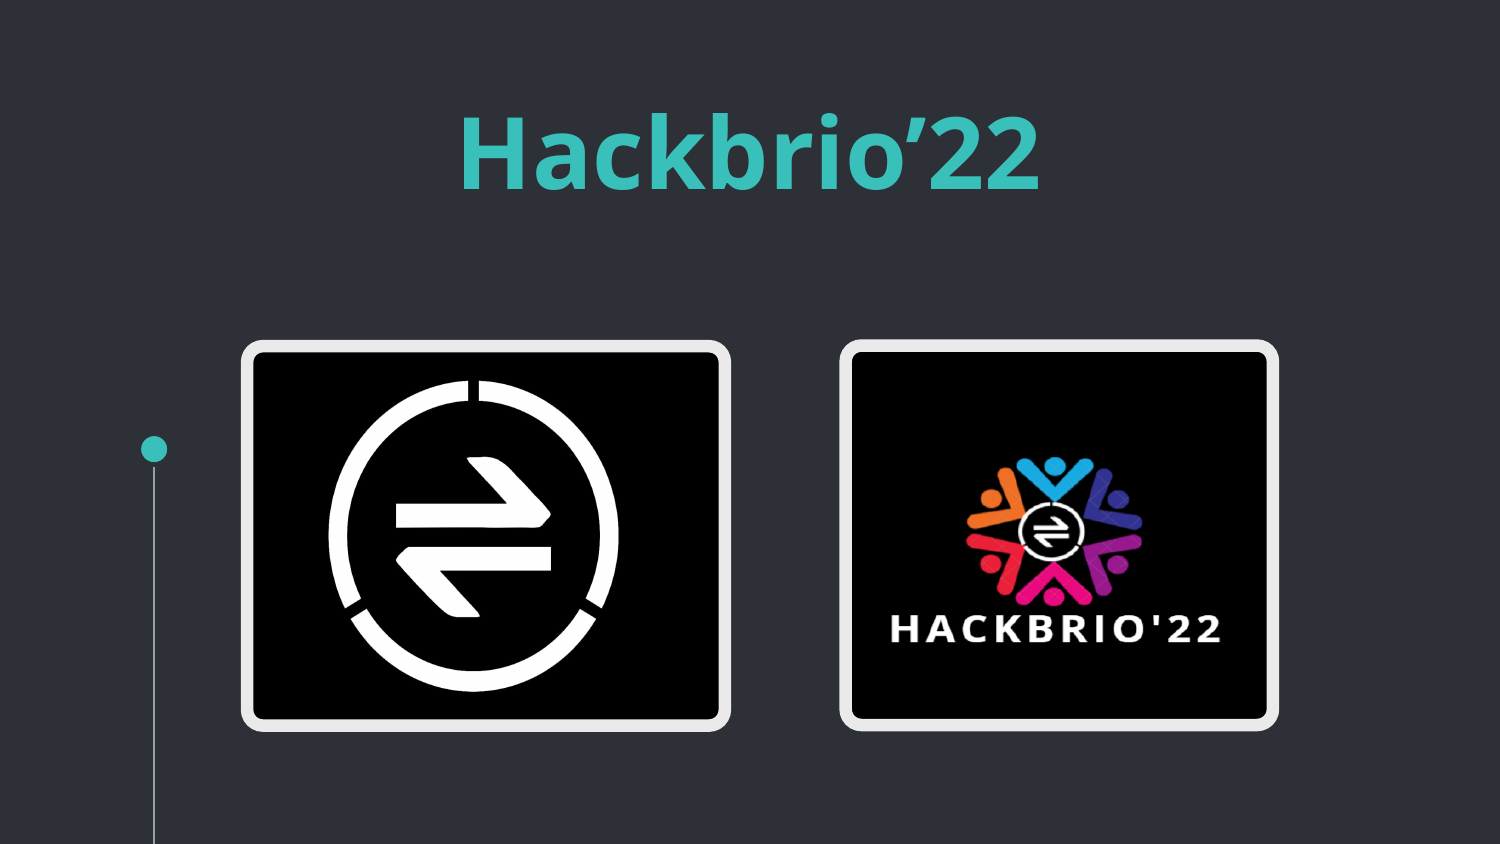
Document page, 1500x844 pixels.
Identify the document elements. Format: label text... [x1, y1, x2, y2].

picture [246, 345, 726, 726]
picture [845, 345, 1274, 726]
title Hackbrio’22 [440, 74, 1060, 265]
